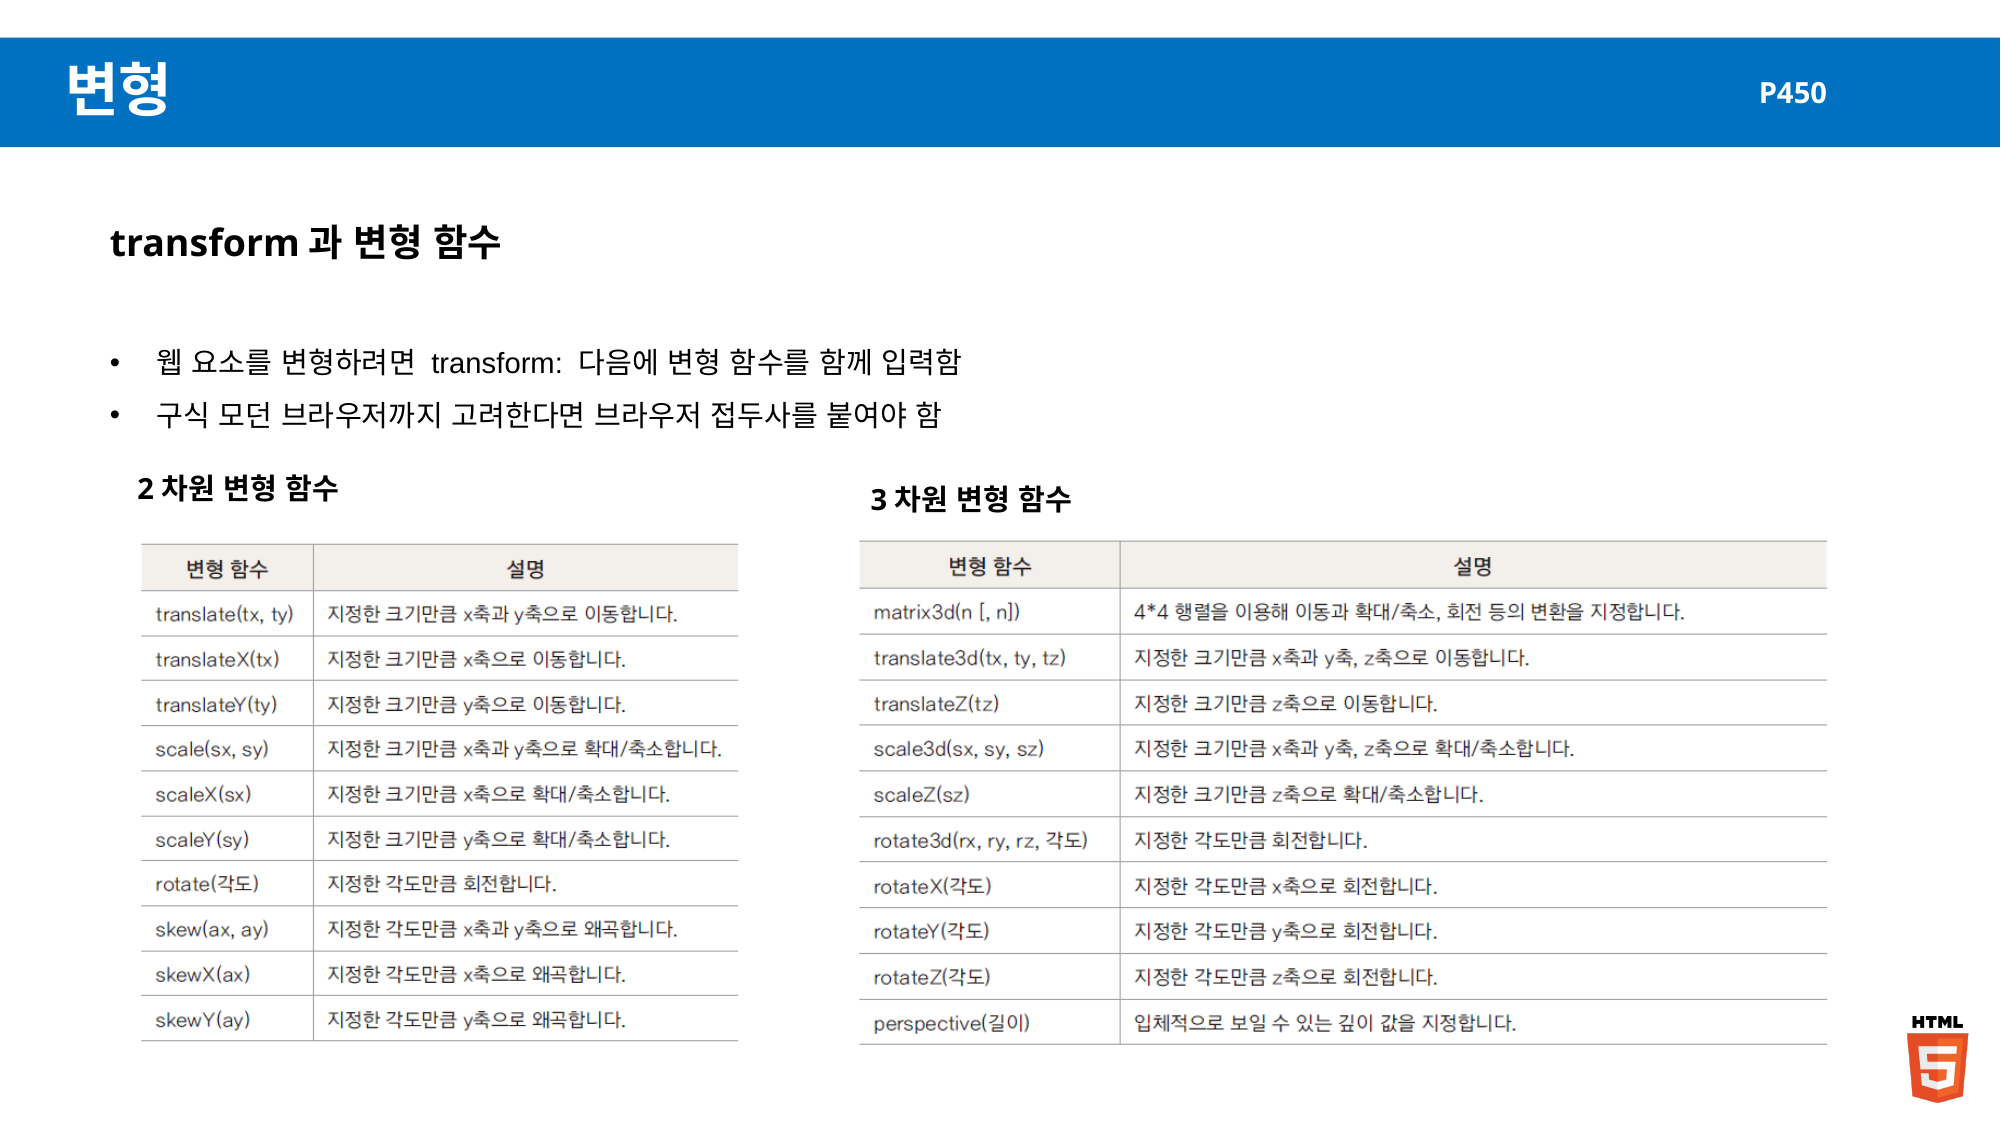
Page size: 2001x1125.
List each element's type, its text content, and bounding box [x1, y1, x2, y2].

text_box transform과 변형 함수 [94, 211, 638, 272]
picture [1894, 1016, 1981, 1103]
text_box 3차원 변형 함수 [855, 473, 1399, 524]
picture [137, 533, 748, 1065]
text_box 웹 요소를 변형하려면 transform: 다음에 변형 함수를 함께 입력함 구식 모던 브라우저까지 고려한다면 브라우저 접두사를 붙여야 함 [94, 319, 1095, 440]
text_box 2차원 변형 함수 [122, 462, 665, 513]
picture [855, 533, 1837, 1058]
title 변형 [50, 37, 1542, 148]
text_box P450 [1744, 67, 1843, 117]
